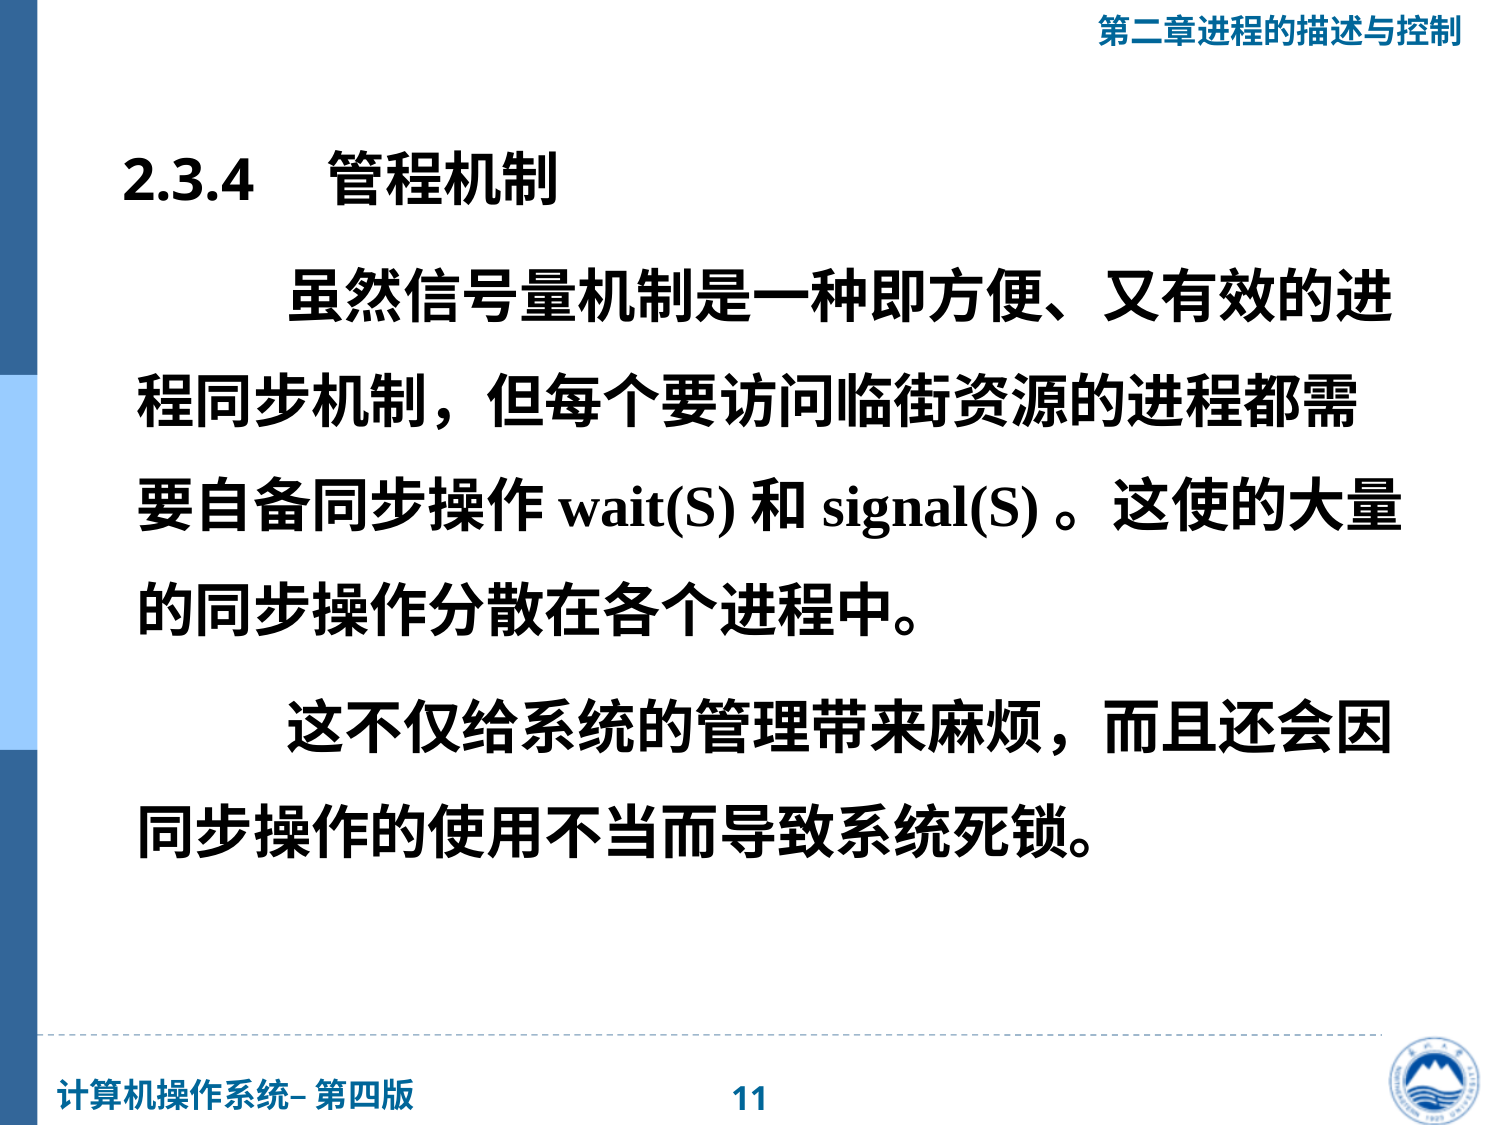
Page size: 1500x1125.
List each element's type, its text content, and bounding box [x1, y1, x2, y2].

picture [1382, 1033, 1482, 1125]
list 2.3.4 管程机制 虽然信号量机制是一种即方便、又有效的进程同步机制，但每个要访问临街资源的进程都需要自备同步操作wait(S)和signal(S)。这使的大量的同步操作分散在各个进程中。 这不仅给系统的管理带来麻烦，而且还会因同步操作的使用不当而导致系统死锁。 [76, 113, 1424, 1000]
